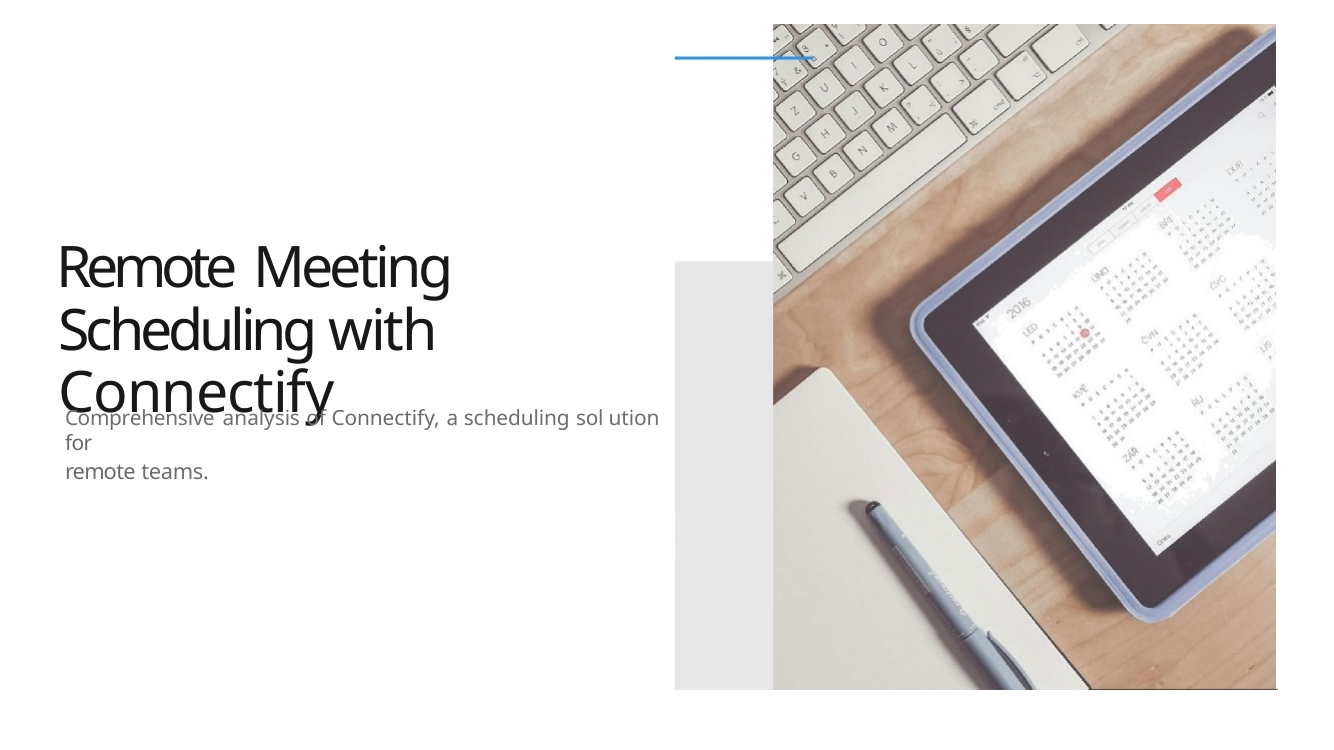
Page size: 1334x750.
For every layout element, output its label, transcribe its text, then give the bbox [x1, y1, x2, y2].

text_box Comprehensive analysis of Connectify, a scheduling sol ution for remote teams. [62, 399, 667, 484]
picture [674, 24, 1279, 690]
text_box Remote Meeting Scheduling with Connectify [54, 227, 669, 424]
